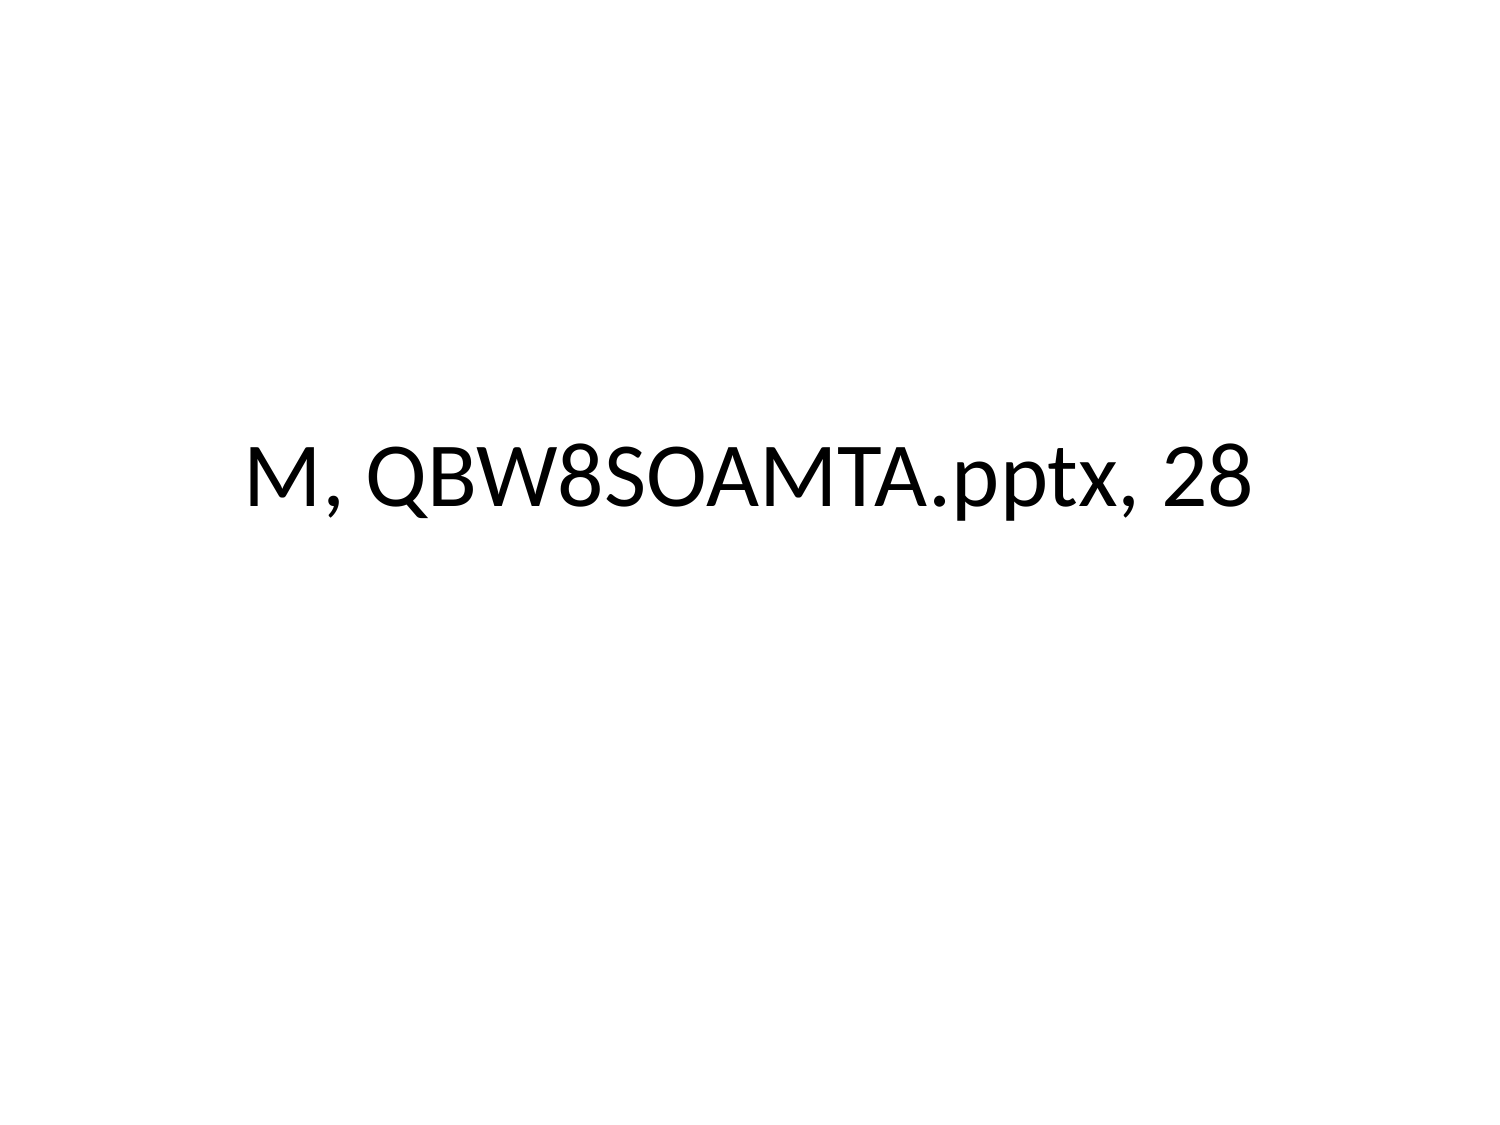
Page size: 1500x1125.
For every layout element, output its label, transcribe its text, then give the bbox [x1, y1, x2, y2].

title M, QBW8SOAMTA.pptx, 28 [112, 349, 1388, 591]
